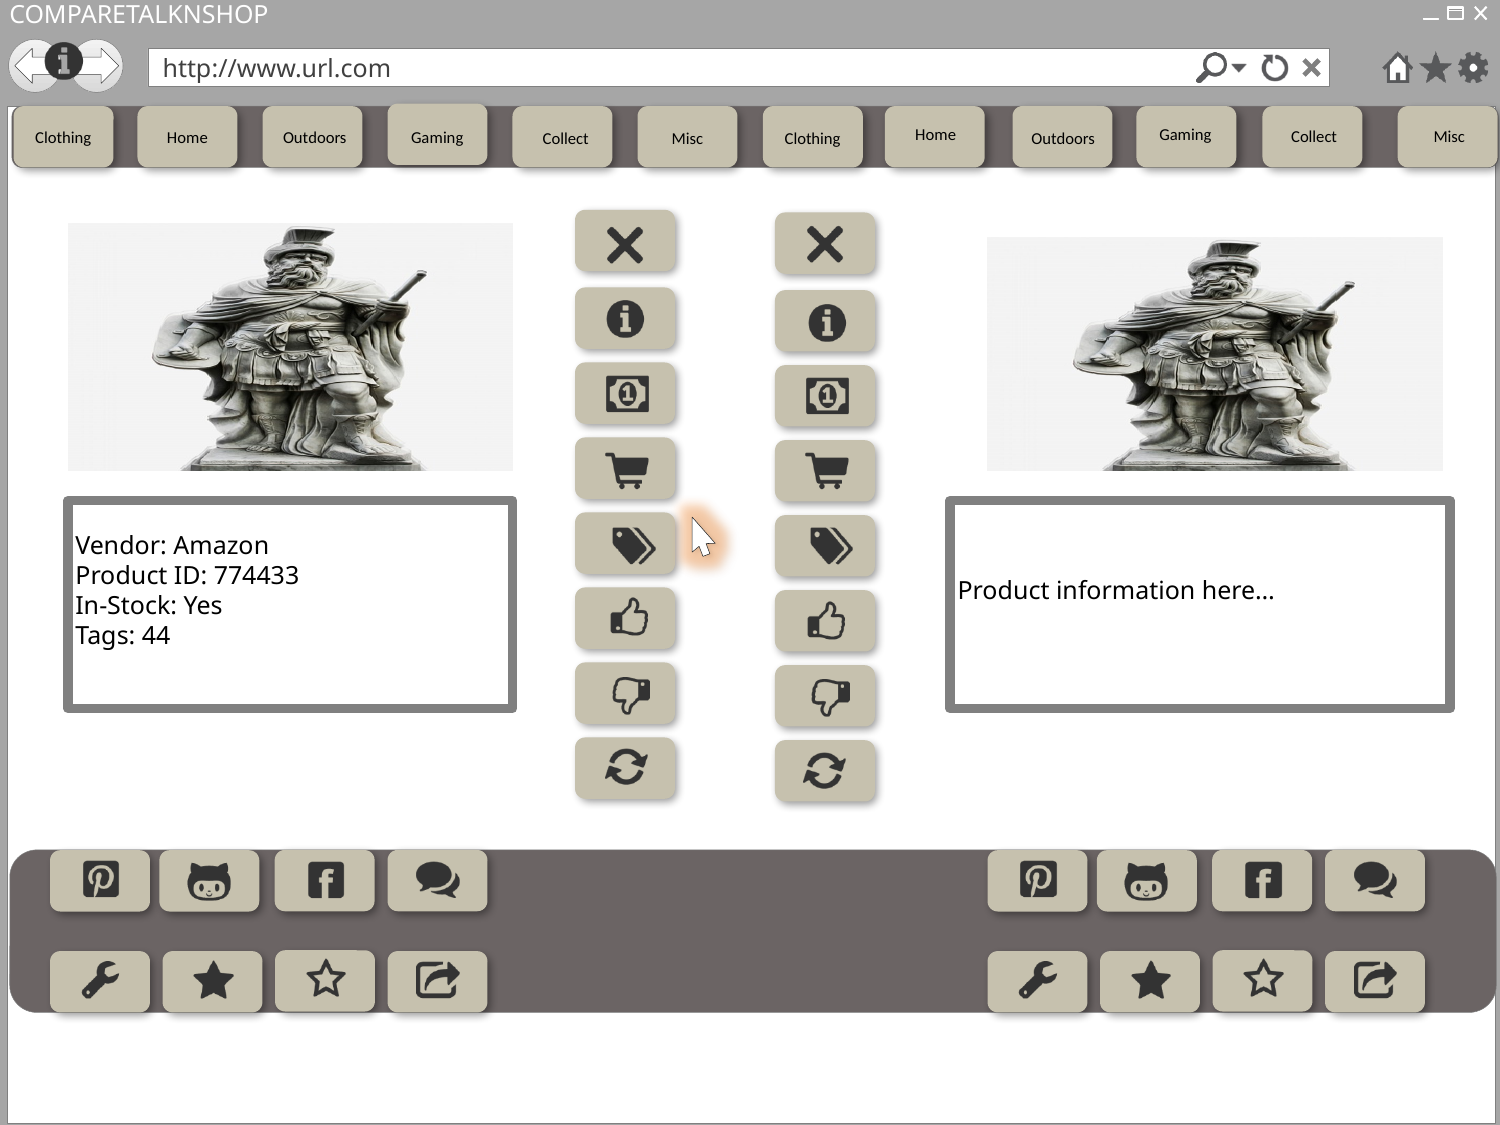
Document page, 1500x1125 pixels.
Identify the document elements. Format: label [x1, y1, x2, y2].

picture [809, 526, 854, 566]
picture [987, 237, 1444, 471]
picture [1352, 960, 1397, 1000]
picture [801, 751, 846, 791]
picture [609, 676, 654, 716]
picture [186, 861, 231, 901]
text_box [0, 0, 1500, 1125]
picture [191, 960, 236, 1000]
picture [804, 601, 849, 640]
picture [604, 747, 649, 786]
picture [1129, 960, 1174, 1000]
picture [605, 374, 650, 413]
picture [611, 526, 656, 566]
picture [605, 451, 650, 491]
picture [805, 303, 850, 343]
picture [808, 678, 853, 717]
picture [1016, 859, 1061, 898]
picture [79, 859, 124, 898]
picture [1124, 861, 1169, 901]
picture [1241, 860, 1286, 900]
picture [607, 597, 652, 636]
picture [1352, 860, 1397, 899]
picture [805, 451, 850, 491]
picture [803, 224, 847, 263]
picture [415, 860, 460, 899]
picture [304, 860, 349, 900]
picture [304, 958, 349, 997]
picture [805, 376, 850, 416]
picture [77, 960, 122, 1000]
picture [68, 223, 513, 471]
picture [41, 41, 86, 80]
picture [602, 299, 647, 338]
picture [1015, 960, 1060, 1000]
picture [415, 960, 460, 1000]
picture [602, 225, 647, 265]
picture [1241, 958, 1286, 997]
